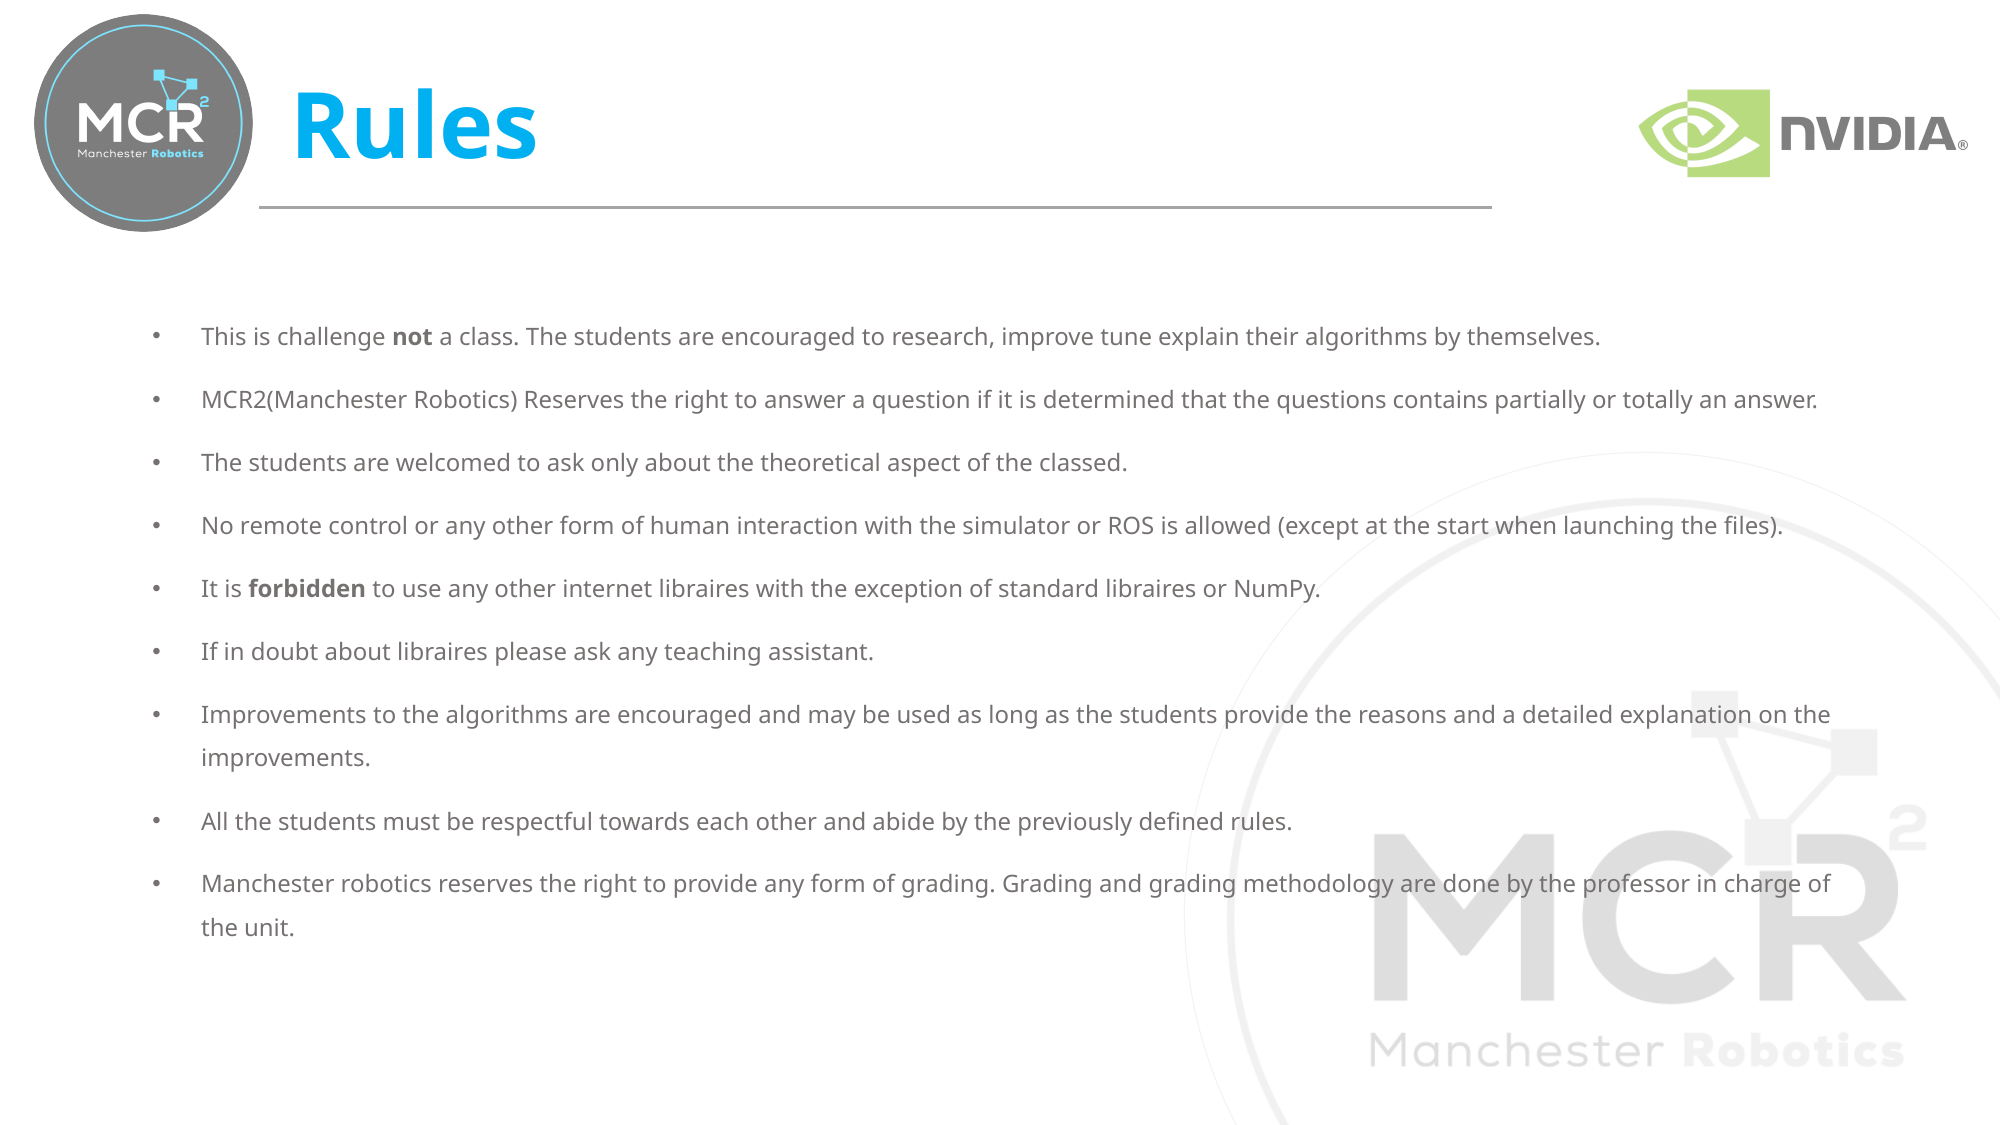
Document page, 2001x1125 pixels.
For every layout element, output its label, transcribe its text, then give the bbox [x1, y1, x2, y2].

title Rules [275, 19, 1615, 238]
list This is challenge not a class. The students are encouraged to research, improve tune explain their algorithms by themselves. MCR2(Manchester Robotics) Reserves the right to answer a question if it is determined that the questions contains partially or totally an answer. The students are welcomed to ask only about the theoretical aspect of the classed. No remote control or any other form of human interaction with the simulator or ROS is allowed (except at the start when launching the files). It is forbidden to use any other internet libraires with the exception of standard libraires or NumPy. If in doubt about libraires please ask any teaching assistant. Improvements to the algorithms are encouraged and may be used as long as the students provide the reasons and a detailed explanation on the improvements. All the students must be respectful towards each other and abide by the previously defined rules. Manchester robotics reserves the right to provide any form of grading. Grading and grading methodology are done by the professor in charge of the unit. [137, 299, 1863, 1014]
